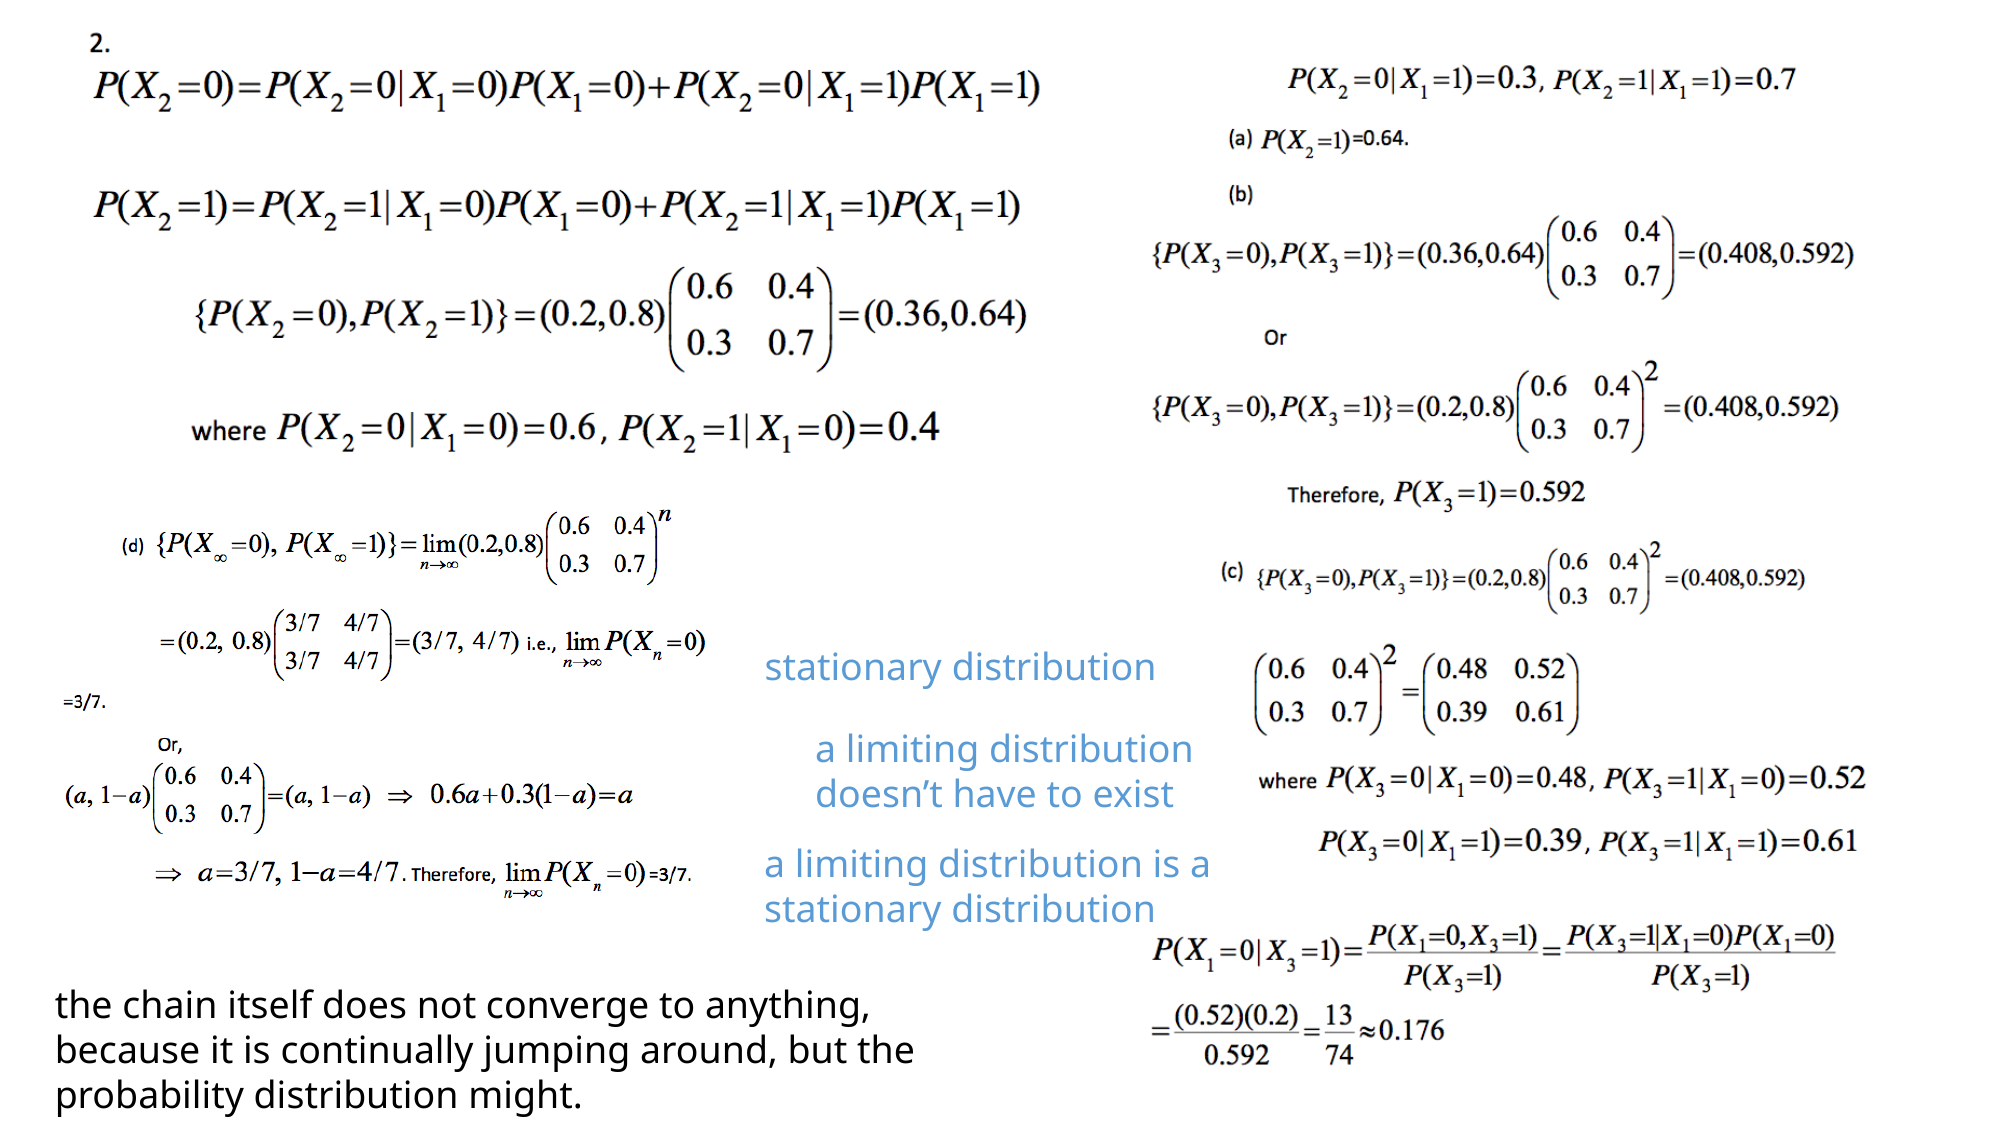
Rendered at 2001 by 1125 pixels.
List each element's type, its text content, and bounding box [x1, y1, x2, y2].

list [25, 0, 1079, 557]
text_box stationary distribution [801, 635, 1079, 696]
text_box the chain itself does not converge to anything, because it is continually jumping around, but the probability distribution might. [40, 973, 1040, 1124]
picture [1079, 0, 1956, 1125]
text_box a limiting distribution is a stationary distribution [801, 832, 1079, 938]
picture [25, 454, 801, 948]
text_box a limiting distribution doesn’t have to exist [801, 717, 1079, 823]
